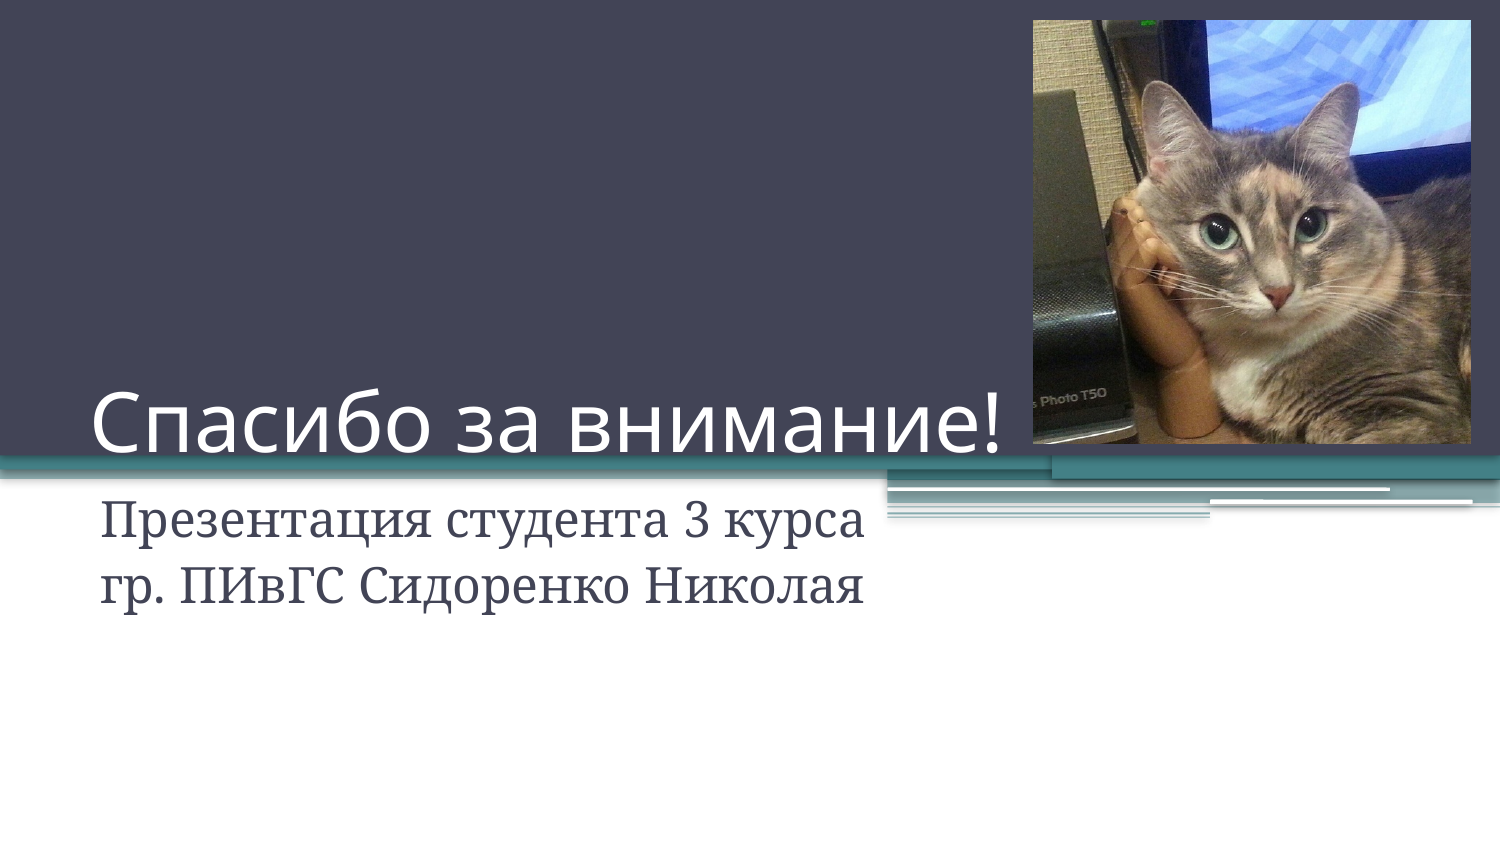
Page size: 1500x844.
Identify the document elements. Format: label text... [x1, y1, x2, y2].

title Спасибо за внимание! [75, 295, 1463, 477]
subtitle Презентация студента 3 курса гр. ПИвГС Сидоренко Николая [75, 479, 888, 696]
picture [1033, 19, 1471, 444]
